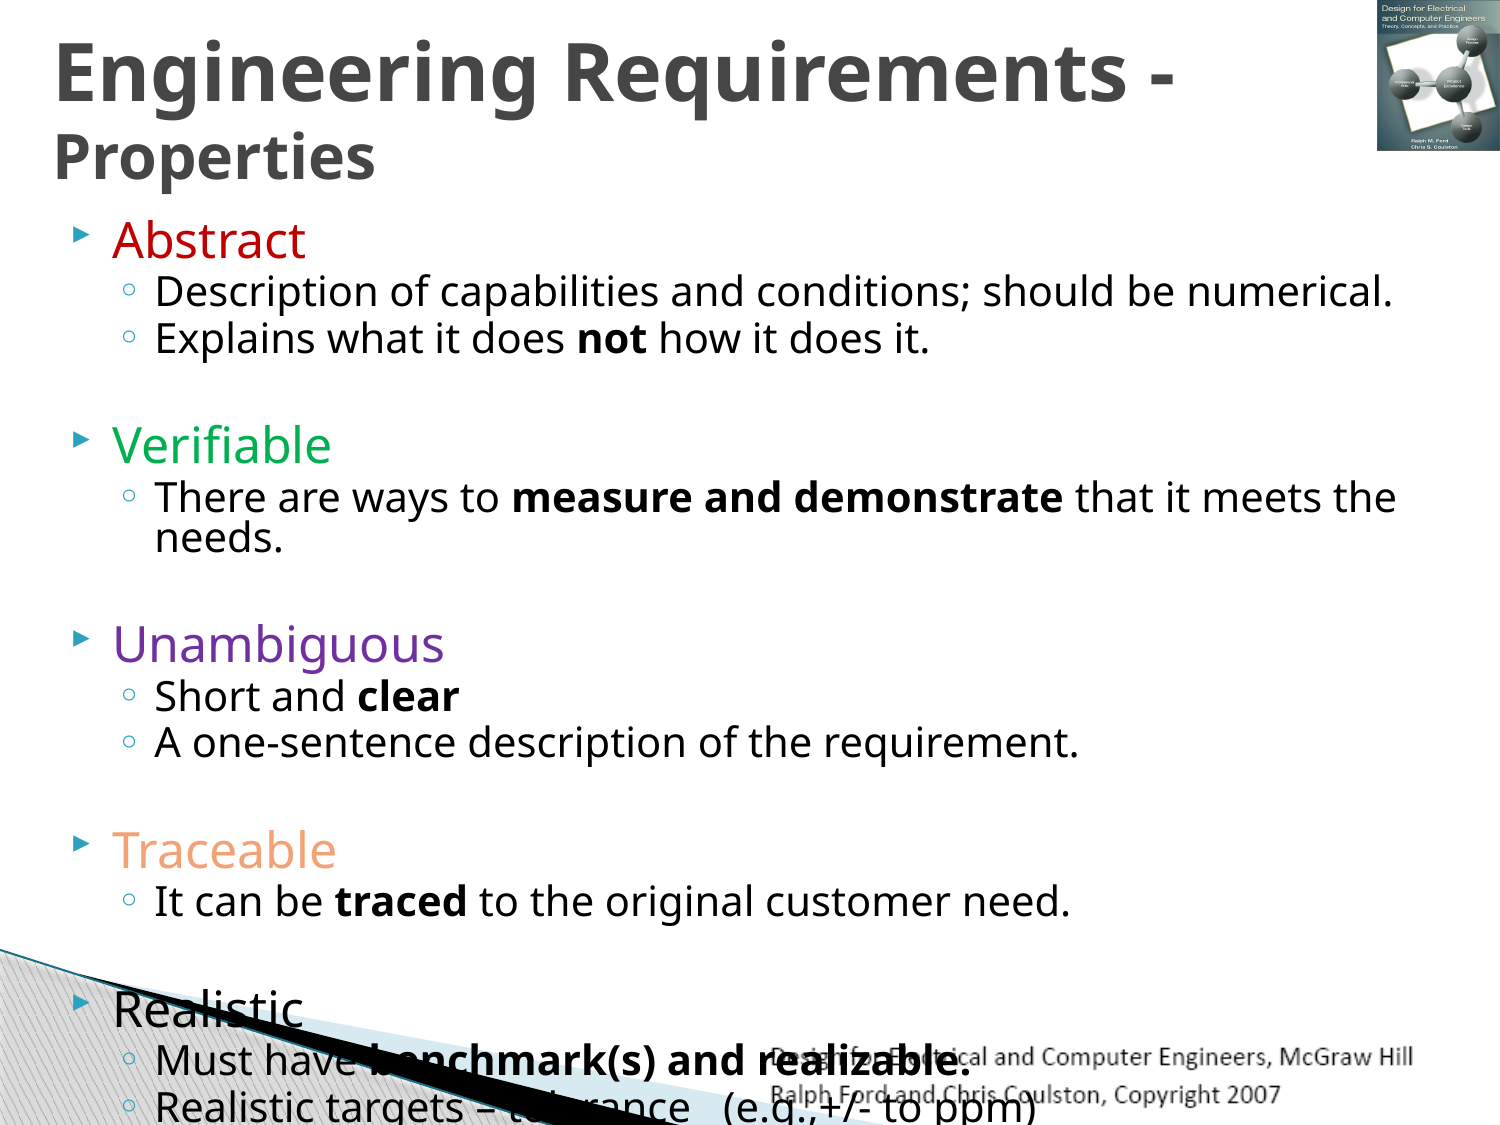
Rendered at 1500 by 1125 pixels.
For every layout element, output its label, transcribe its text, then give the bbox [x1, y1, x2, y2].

picture [762, 1038, 1427, 1124]
title Engineering Requirements - Properties [37, 12, 1388, 200]
list Abstract Description of capabilities and conditions; should be numerical. Explains what it does not how it does it. Verifiable There are ways to measure and demonstrate that it meets the needs. Unambiguous Short and clear A one-sentence description of the requirement. Traceable It can be traced to the original customer need. Realistic Must have benchmark(s) and realizable. Realistic targets – tolerance (e.g.,+/- to ppm) [37, 212, 1500, 1038]
picture [1377, 0, 1500, 151]
